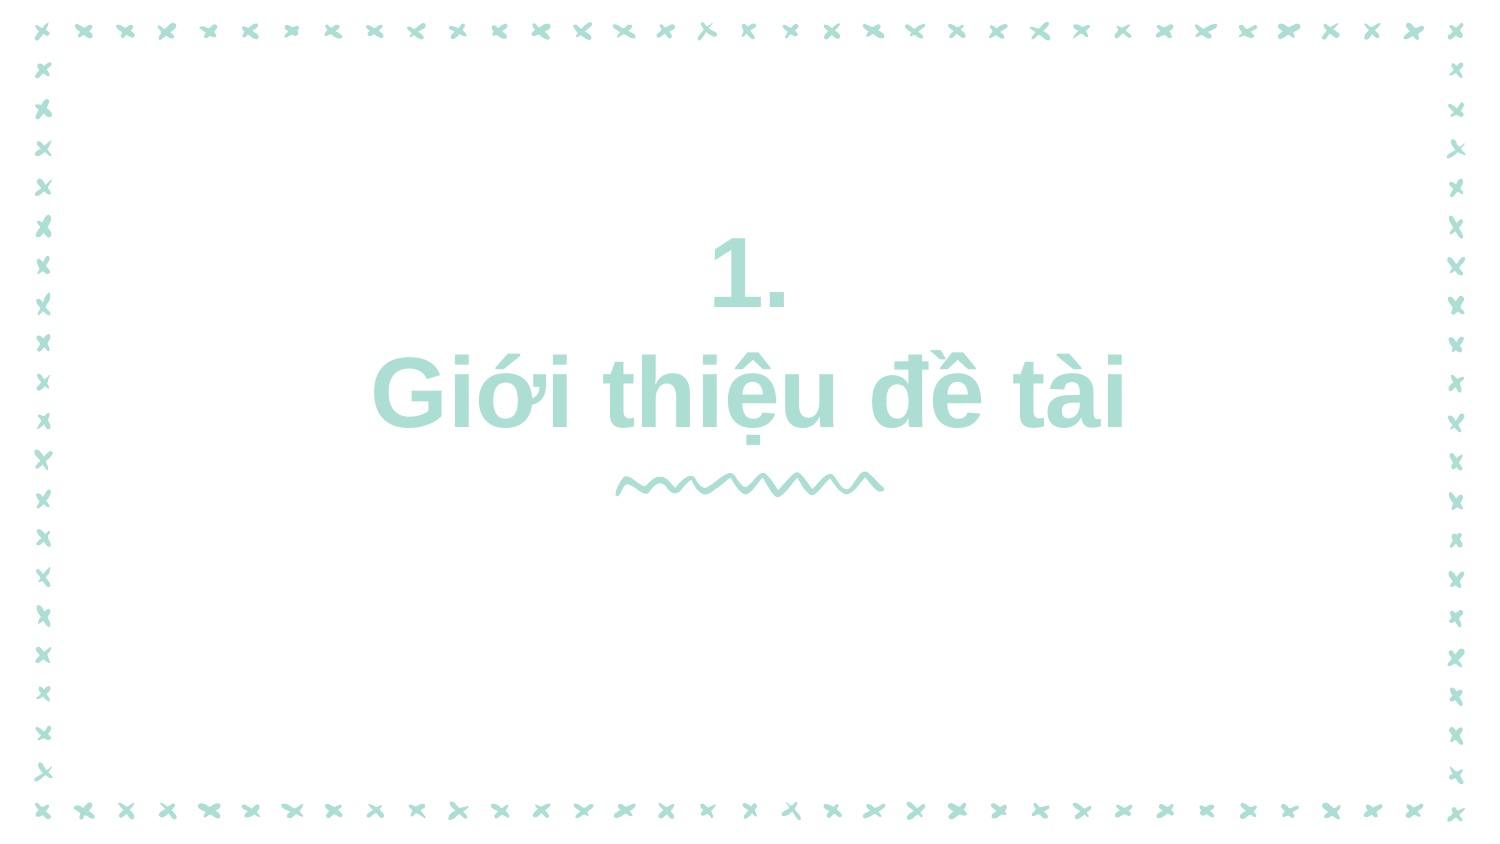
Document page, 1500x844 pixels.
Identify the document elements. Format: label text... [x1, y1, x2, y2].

title 1. Giới thiệu đề tài [199, 272, 1301, 463]
